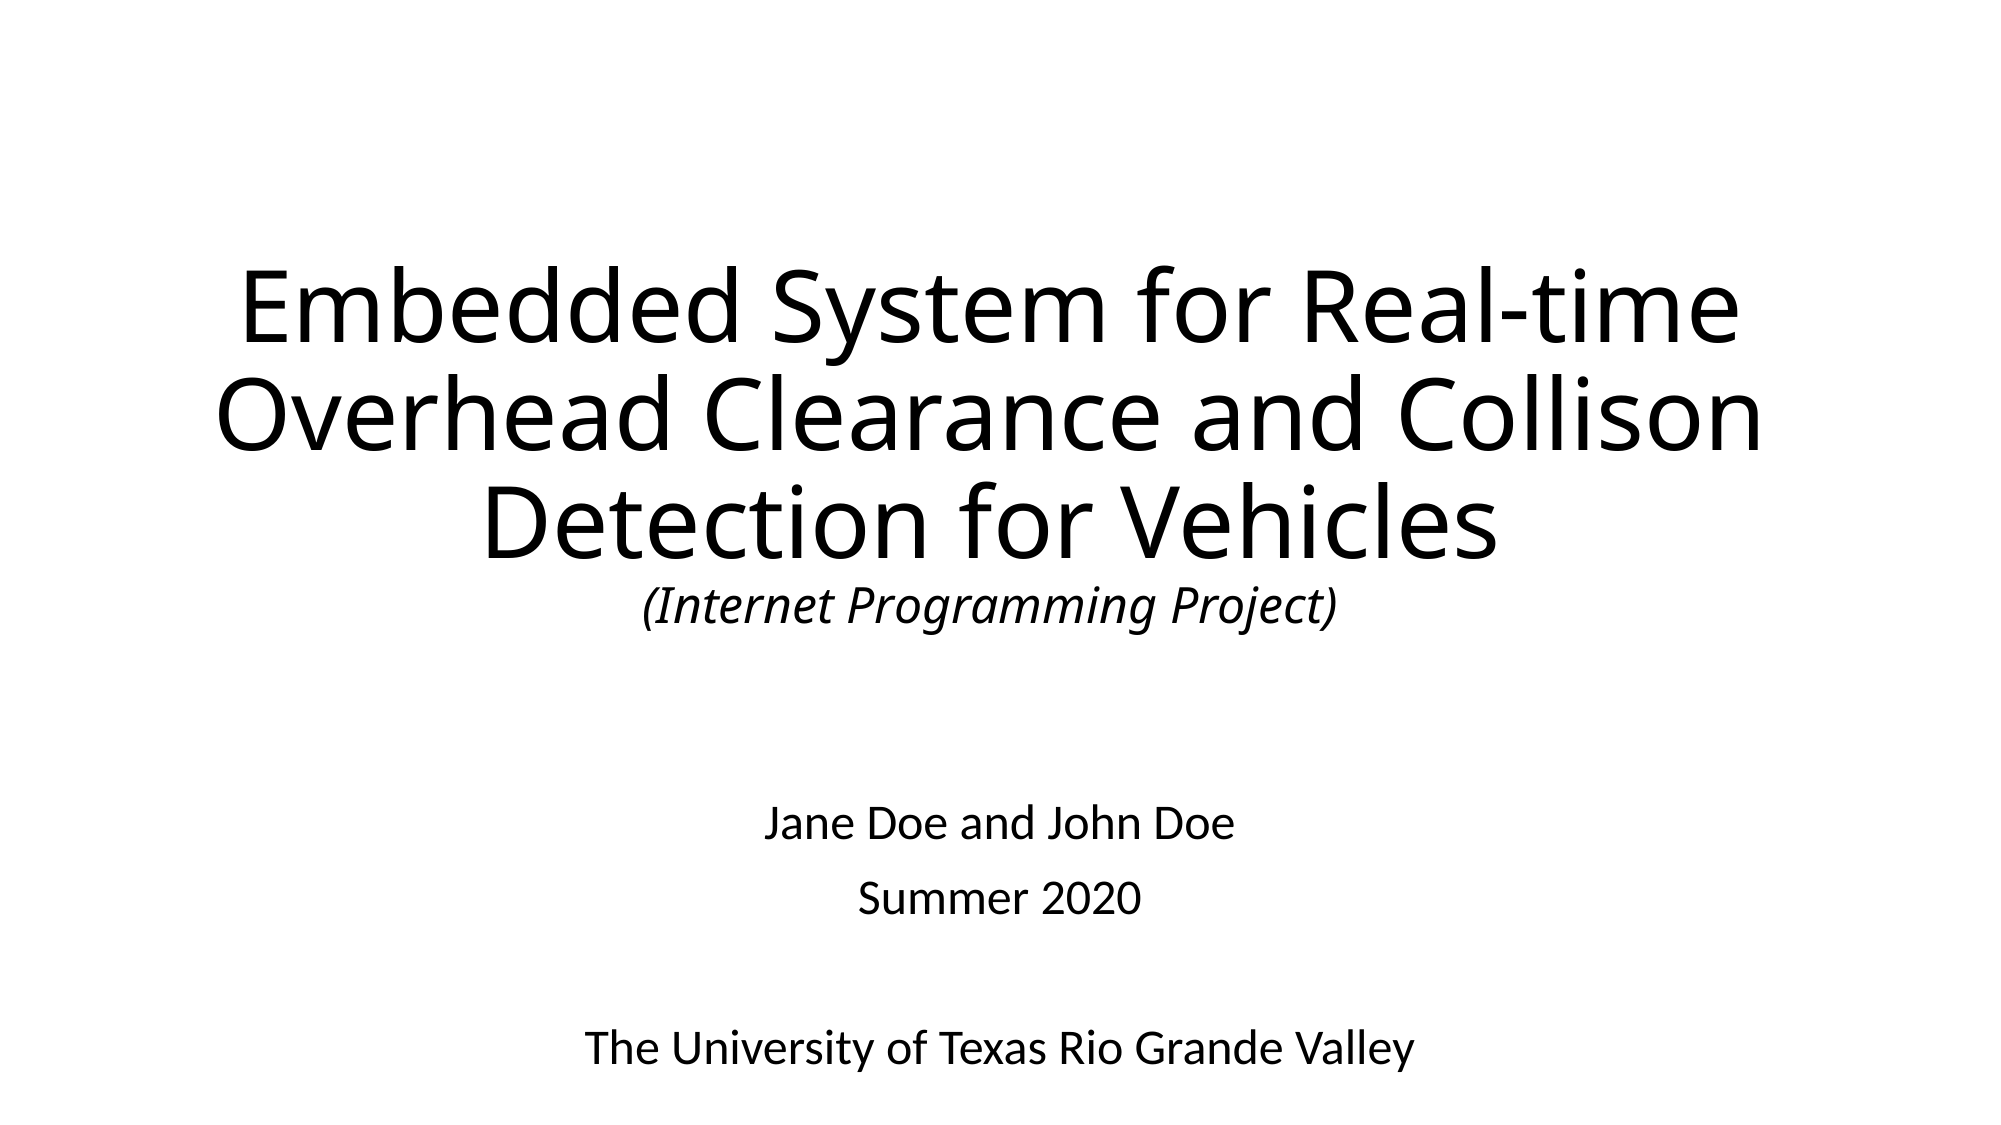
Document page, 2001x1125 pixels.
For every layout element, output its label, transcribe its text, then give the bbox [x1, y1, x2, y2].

title Embedded System for Real-time Overhead Clearance and Collison Detection for Vehicles (Internet Programming Project) [165, 210, 1816, 642]
subtitle Jane Doe and John Doe Summer 2020 The University of Texas Rio Grande Valley [439, 789, 1561, 1088]
